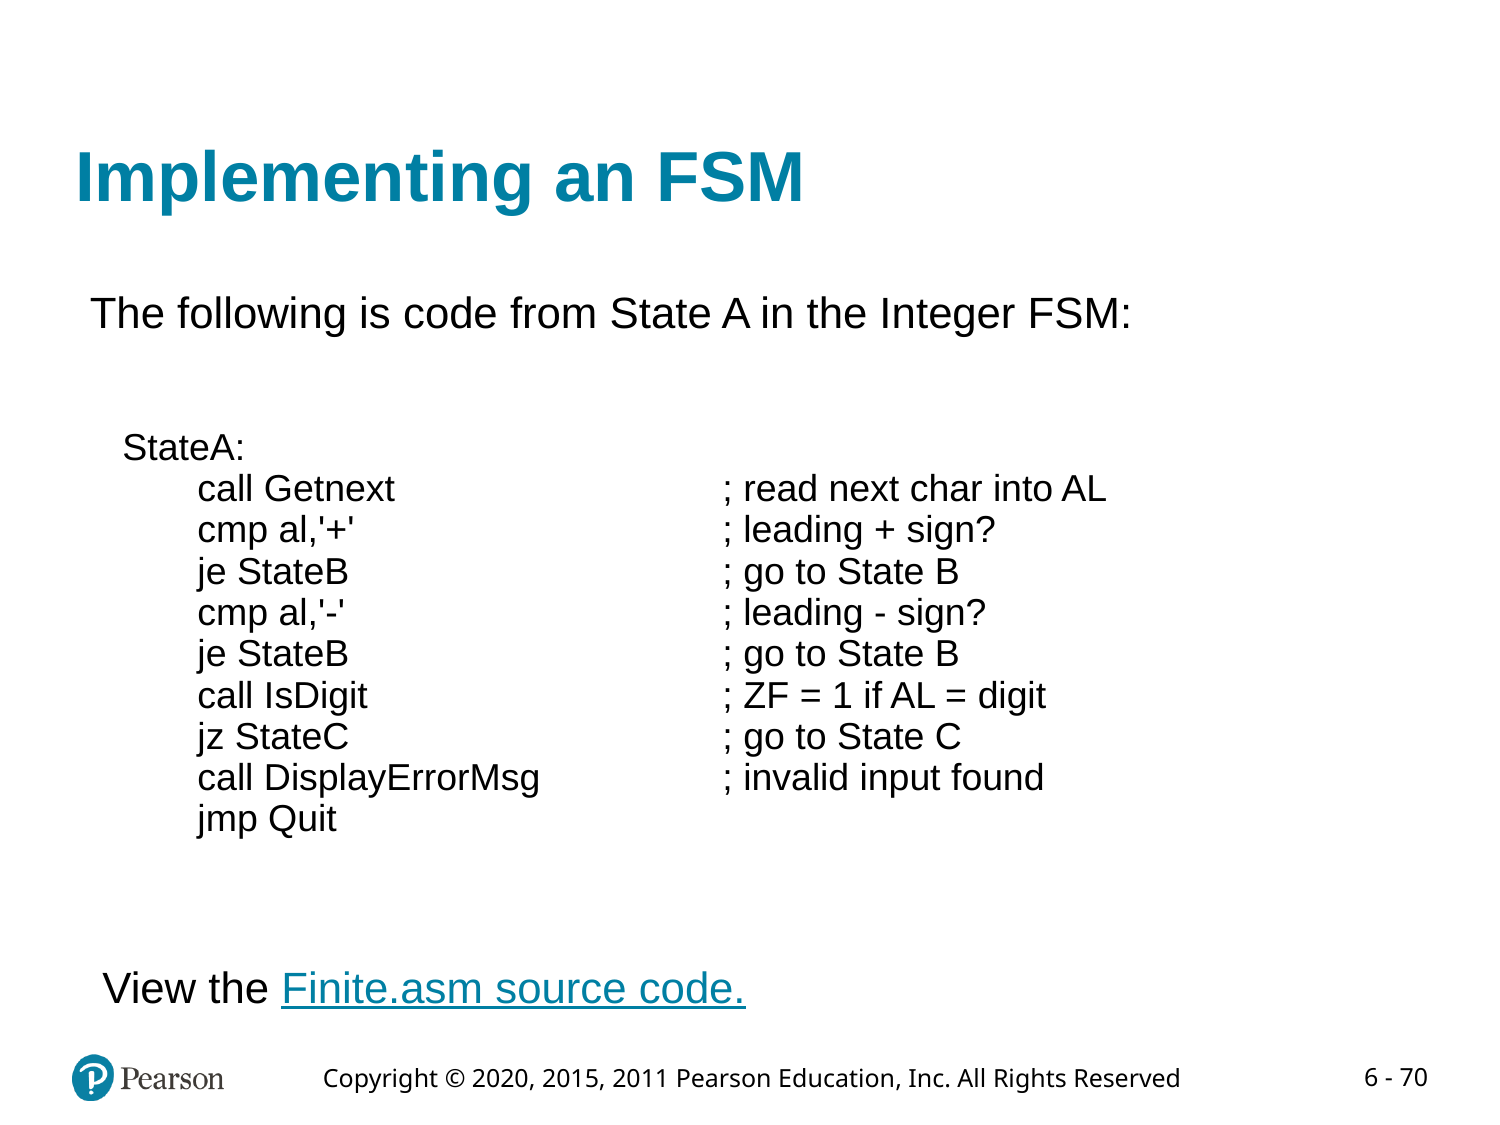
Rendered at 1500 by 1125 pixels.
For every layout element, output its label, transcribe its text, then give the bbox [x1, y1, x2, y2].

text_box The following is code from State A in the Integer FSM: [74, 262, 1338, 360]
text_box StateA: call Getnext ; read next char into AL cmp al,'+' ; leading + sign? je StateB ; go to State B cmp al,'-' ; leading - sign? je StateB ; go to State B call IsDigit ; ZF = 1 if AL = digit jz StateC ; go to State C call DisplayErrorMsg ; invalid input found jmp Quit [99, 412, 1313, 900]
text_box View the Finite.asm source code. [87, 937, 813, 1035]
picture [99, 1054, 224, 1101]
picture [72, 1054, 89, 1072]
picture [81, 1064, 107, 1089]
title Implementing an FSM [75, 35, 1425, 216]
picture [72, 1087, 83, 1101]
